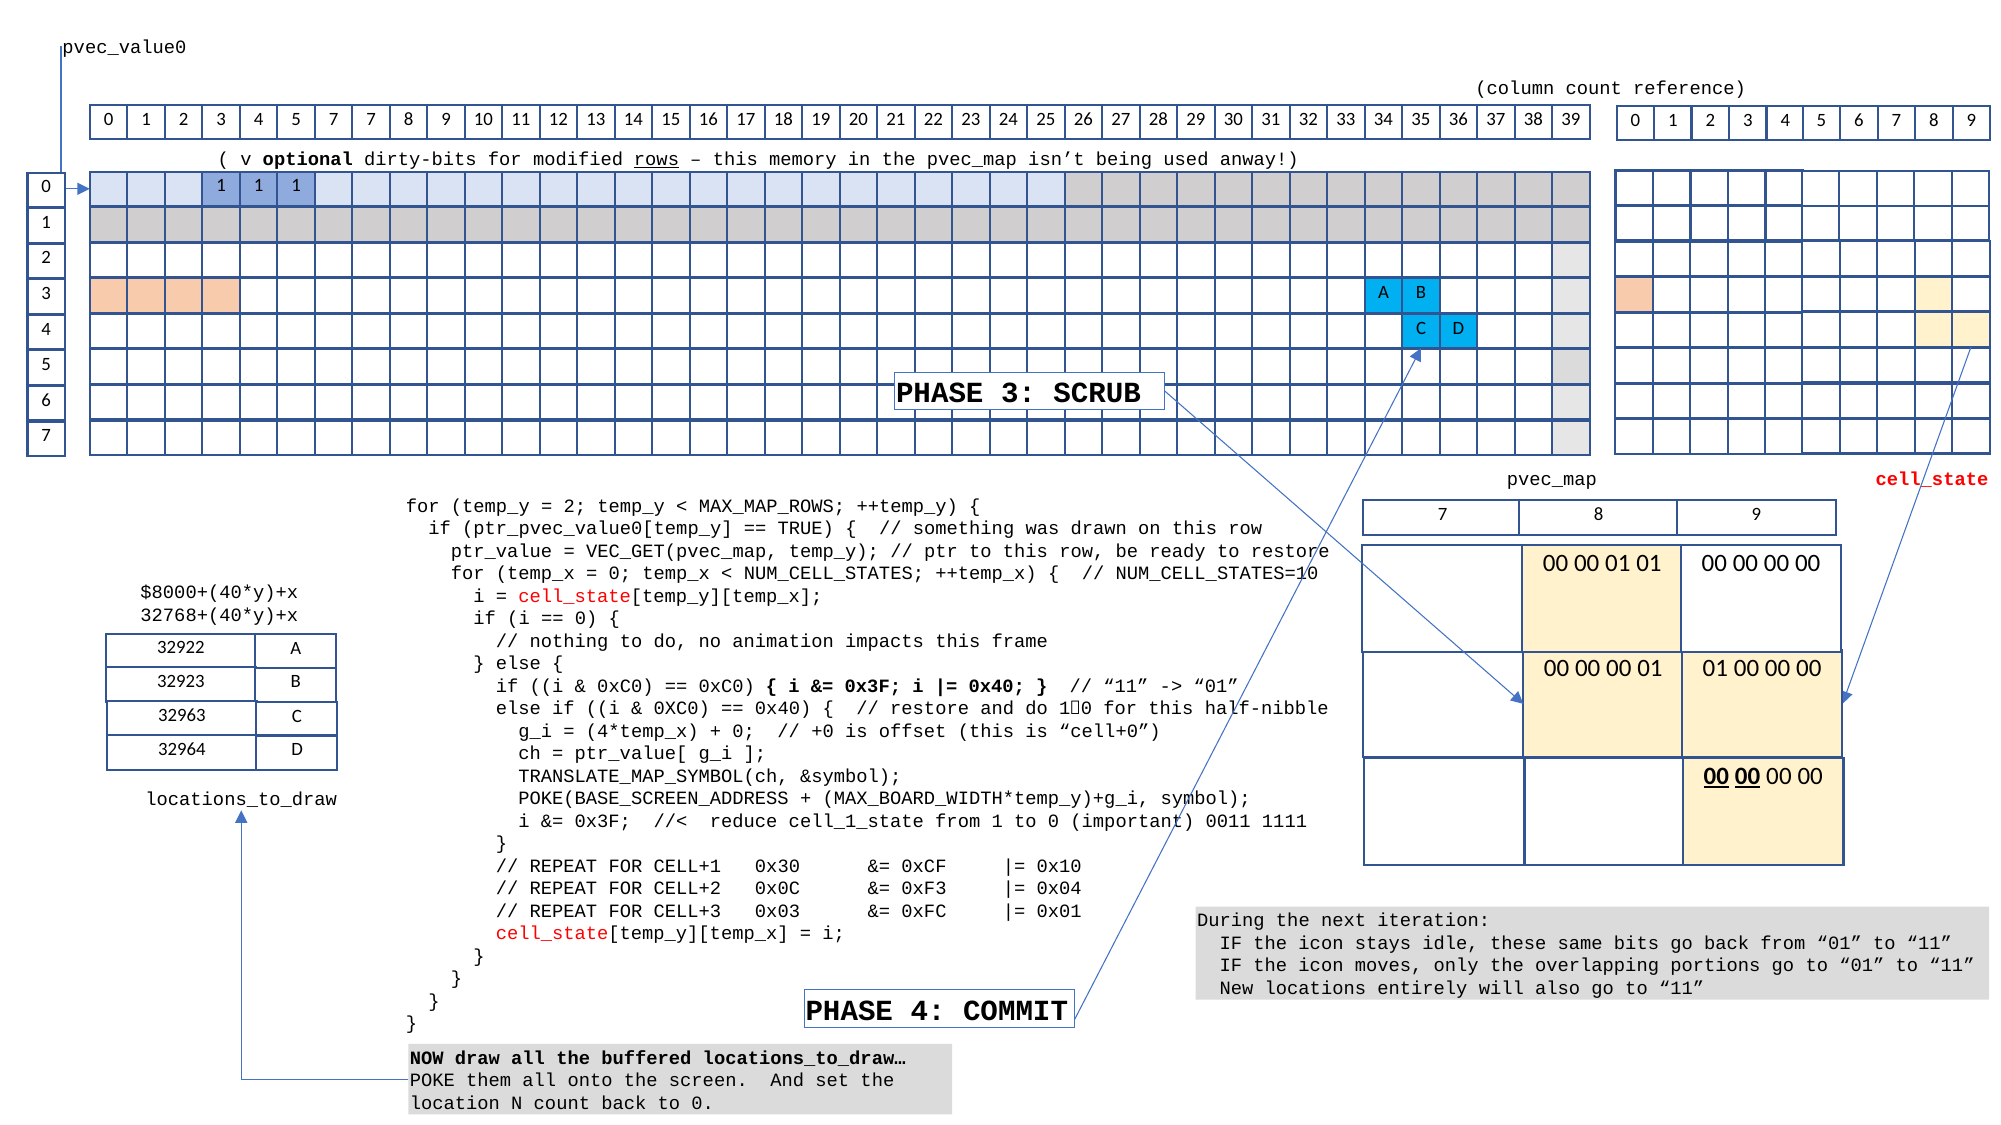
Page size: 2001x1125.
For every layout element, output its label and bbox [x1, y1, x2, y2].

text_box [26, 33, 1991, 1115]
text_box [139, 578, 300, 627]
text_box [105, 633, 338, 771]
text_box [1473, 74, 1748, 100]
text_box [1616, 105, 1991, 141]
